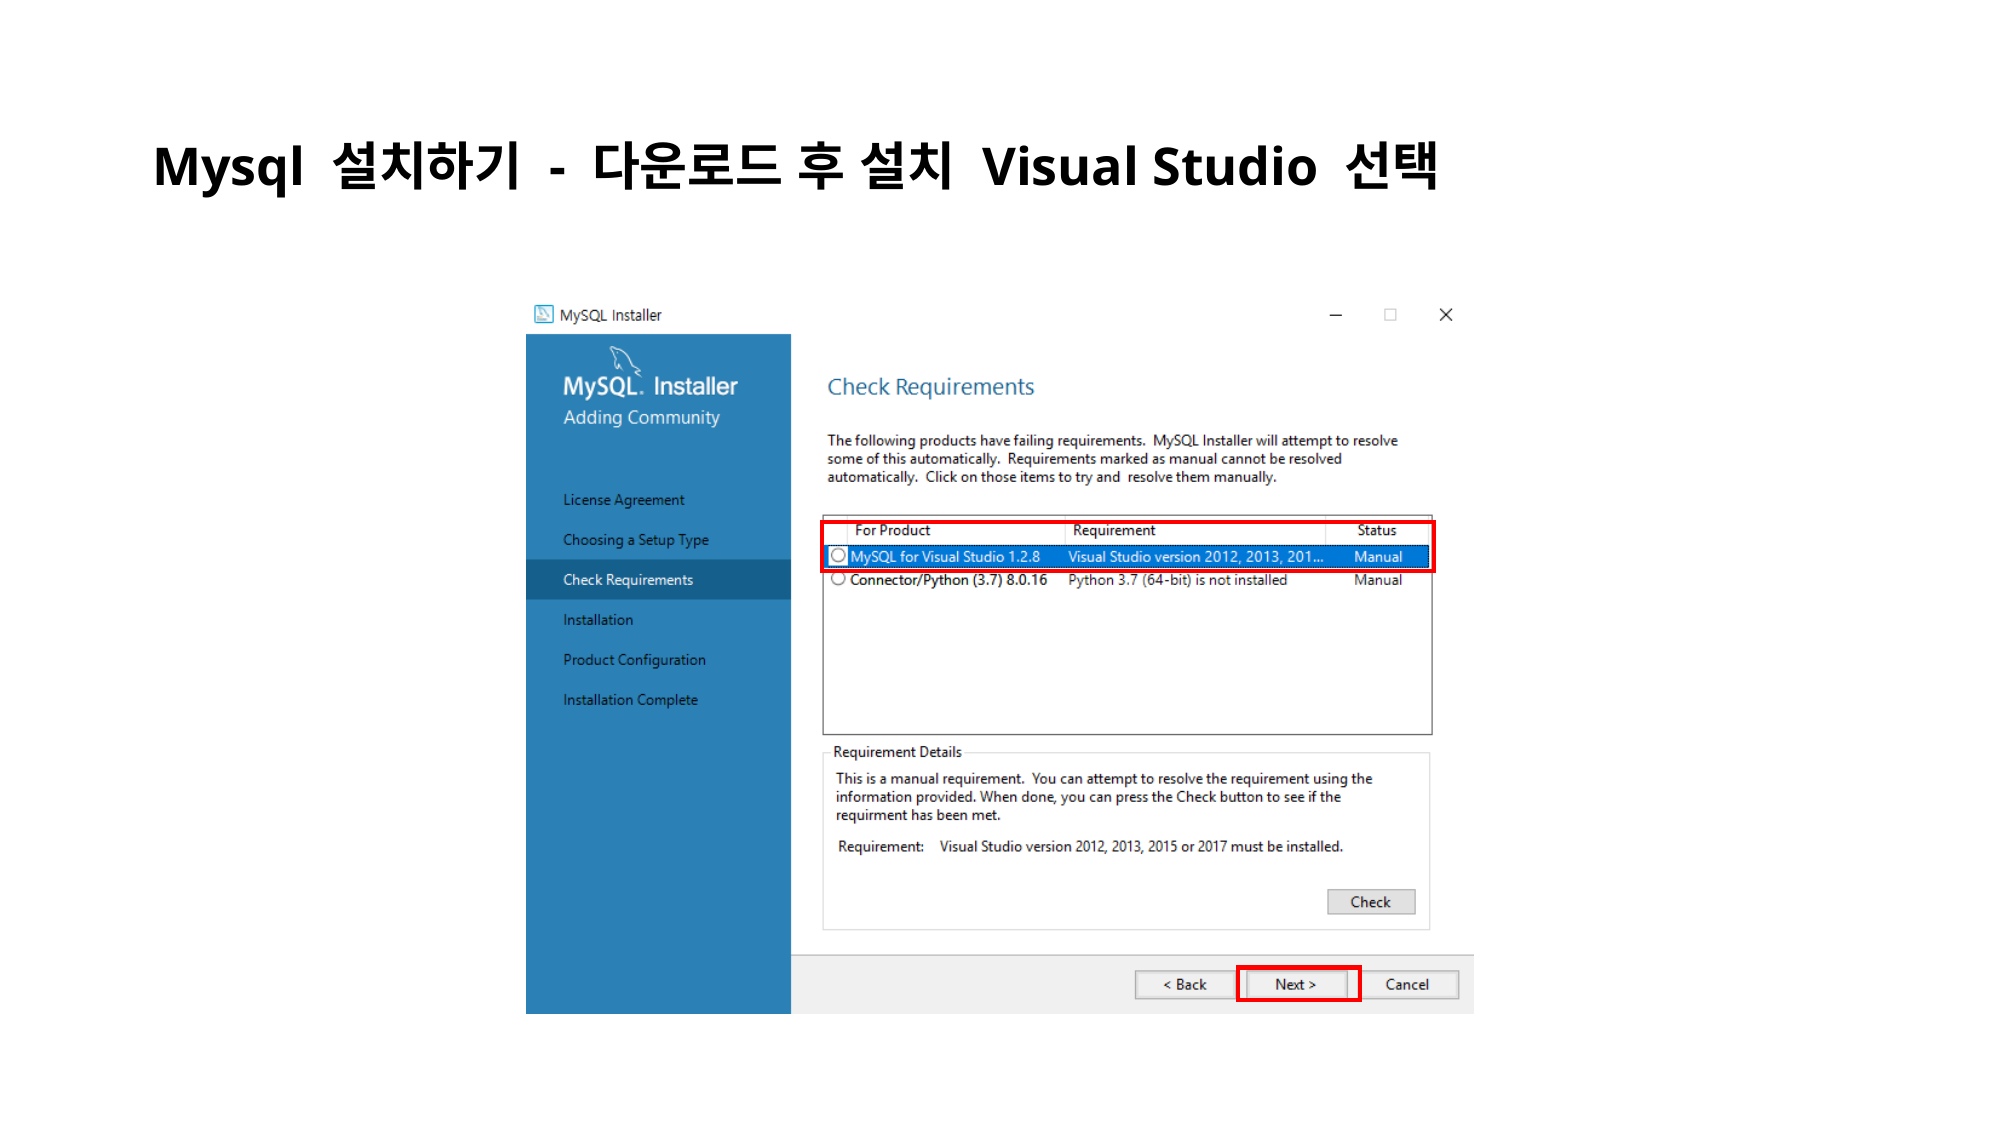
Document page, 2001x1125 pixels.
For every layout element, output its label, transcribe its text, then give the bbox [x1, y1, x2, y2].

title Mysql 설치하기 - 다운로드 후 설치 Visual Studio 선택 [137, 59, 1863, 278]
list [526, 299, 1474, 1014]
